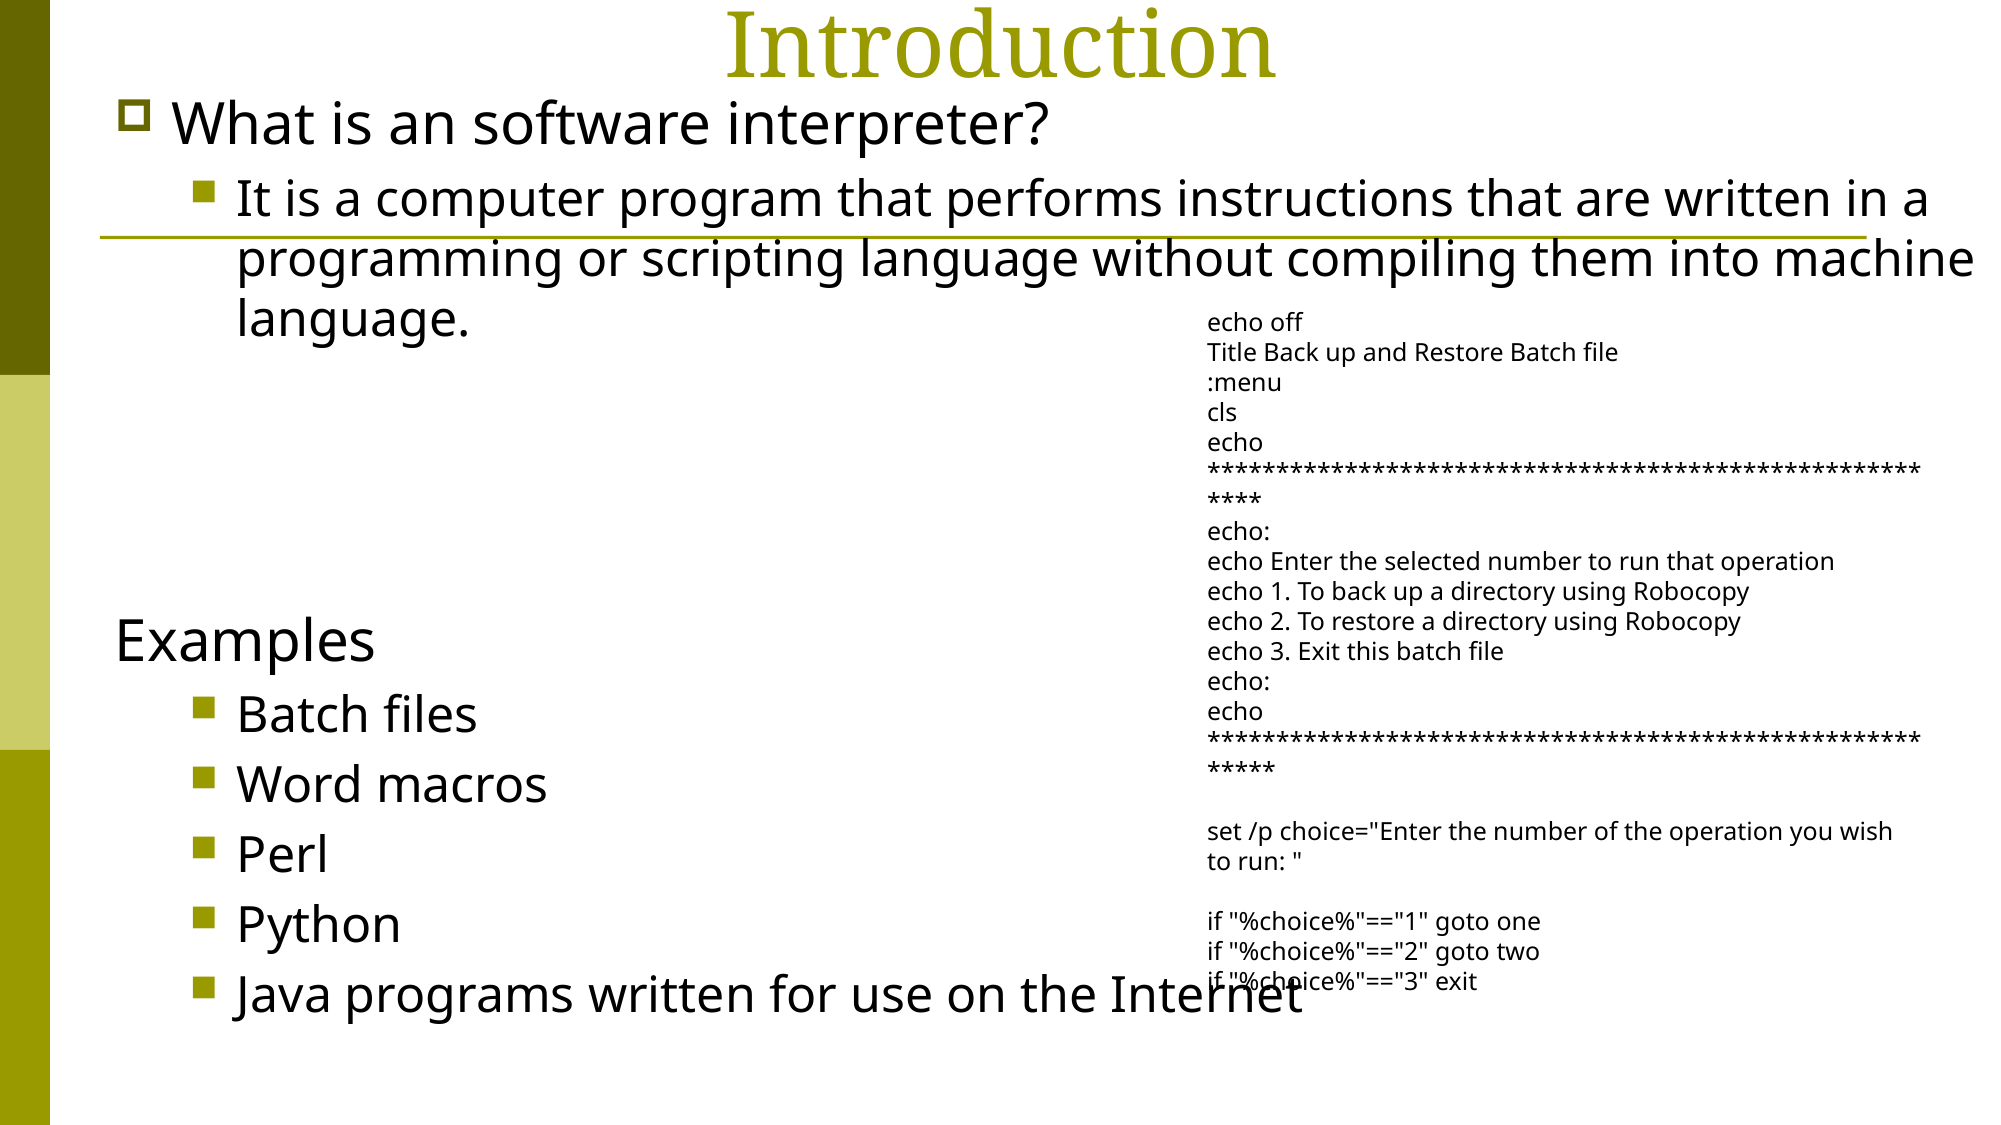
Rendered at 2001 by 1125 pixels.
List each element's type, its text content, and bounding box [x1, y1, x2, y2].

list What is an software interpreter? It is a computer program that performs instructions that are written in a programming or scripting language without compiling them into machine language. Examples Batch files Word macros Perl Python Java programs written for use on the Internet [99, 78, 2000, 1095]
text_box echo off Title Back up and Restore Batch file :menu cls echo ******************************************************** echo: echo Enter the selected number to run that operation echo 1. To back up a directory using Robocopy echo 2. To restore a directory using Robocopy echo 3. Exit this batch file echo: echo ********************************************************* set /p choice="Enter the number of the operation you wish to run: " if "%choice%"=="1" goto one if "%choice%"=="2" goto two if "%choice%"=="3" exit [1192, 298, 1939, 1003]
title Introduction [101, 0, 1902, 78]
